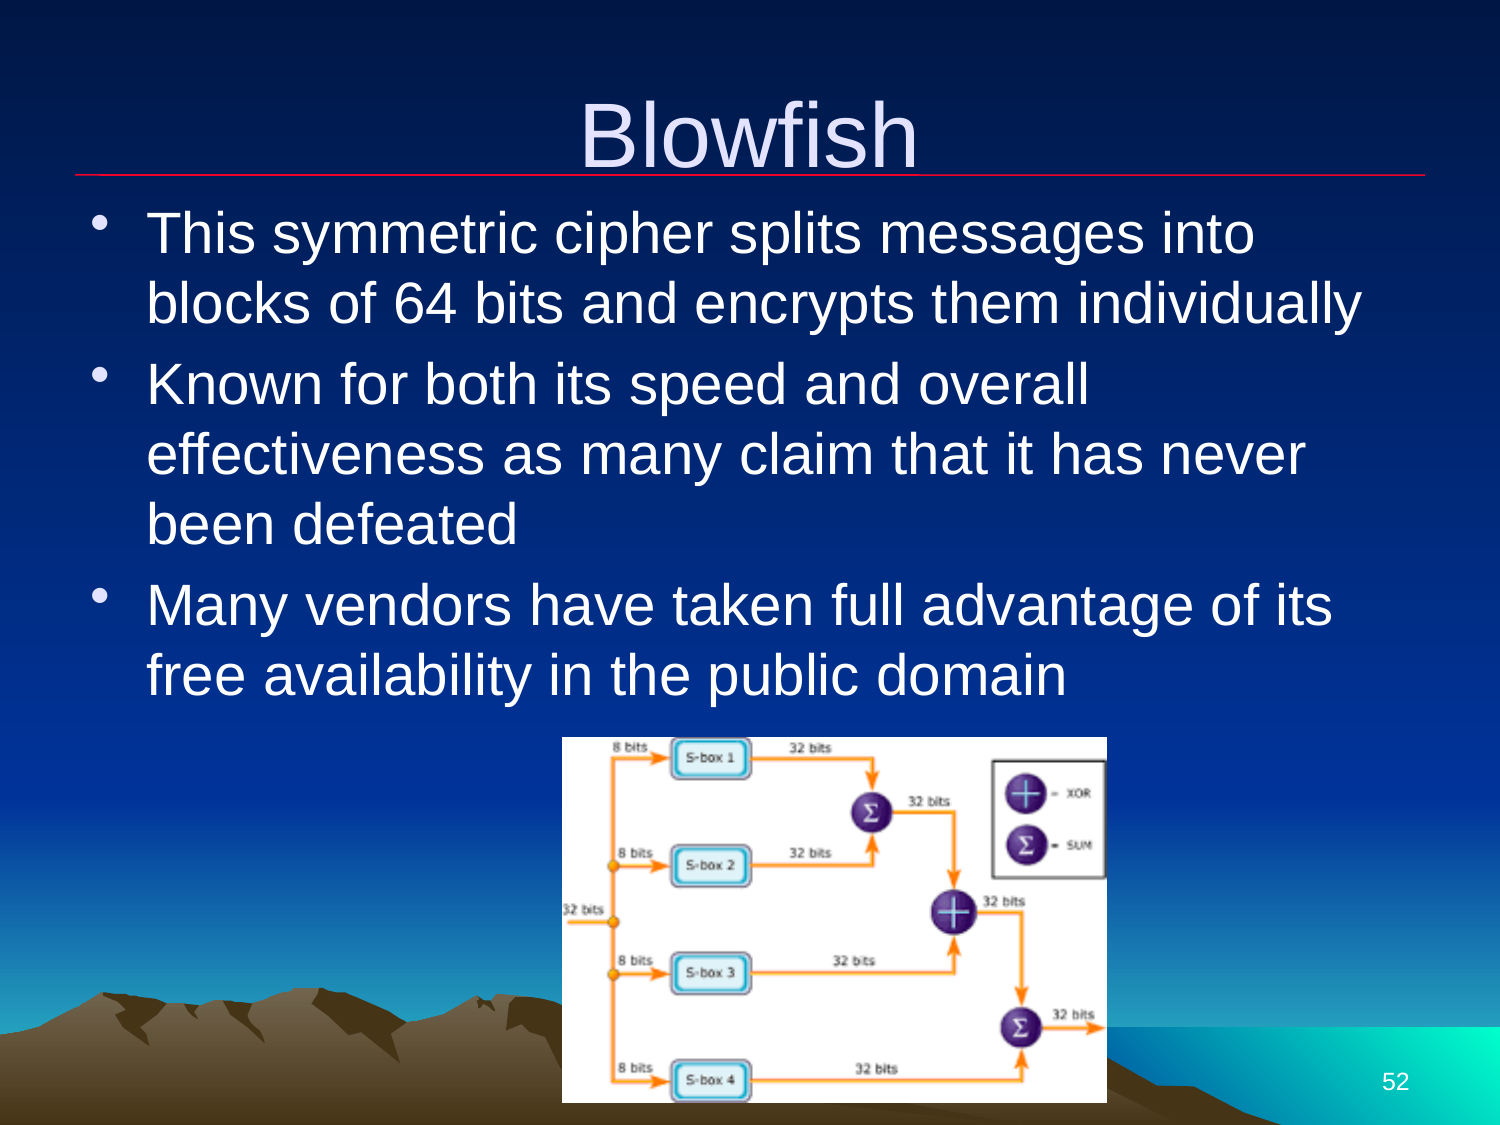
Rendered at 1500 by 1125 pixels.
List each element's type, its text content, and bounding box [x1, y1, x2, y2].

title Blowfish [74, 37, 1426, 187]
picture [562, 737, 1108, 1104]
list This symmetric cipher splits messages into blocks of 64 bits and encrypts them individually Known for both its speed and overall effectiveness as many claim that it has never been defeated Many vendors have taken full advantage of its free availability in the public domain [74, 187, 1426, 931]
slide_number 52 [1112, 1024, 1426, 1104]
